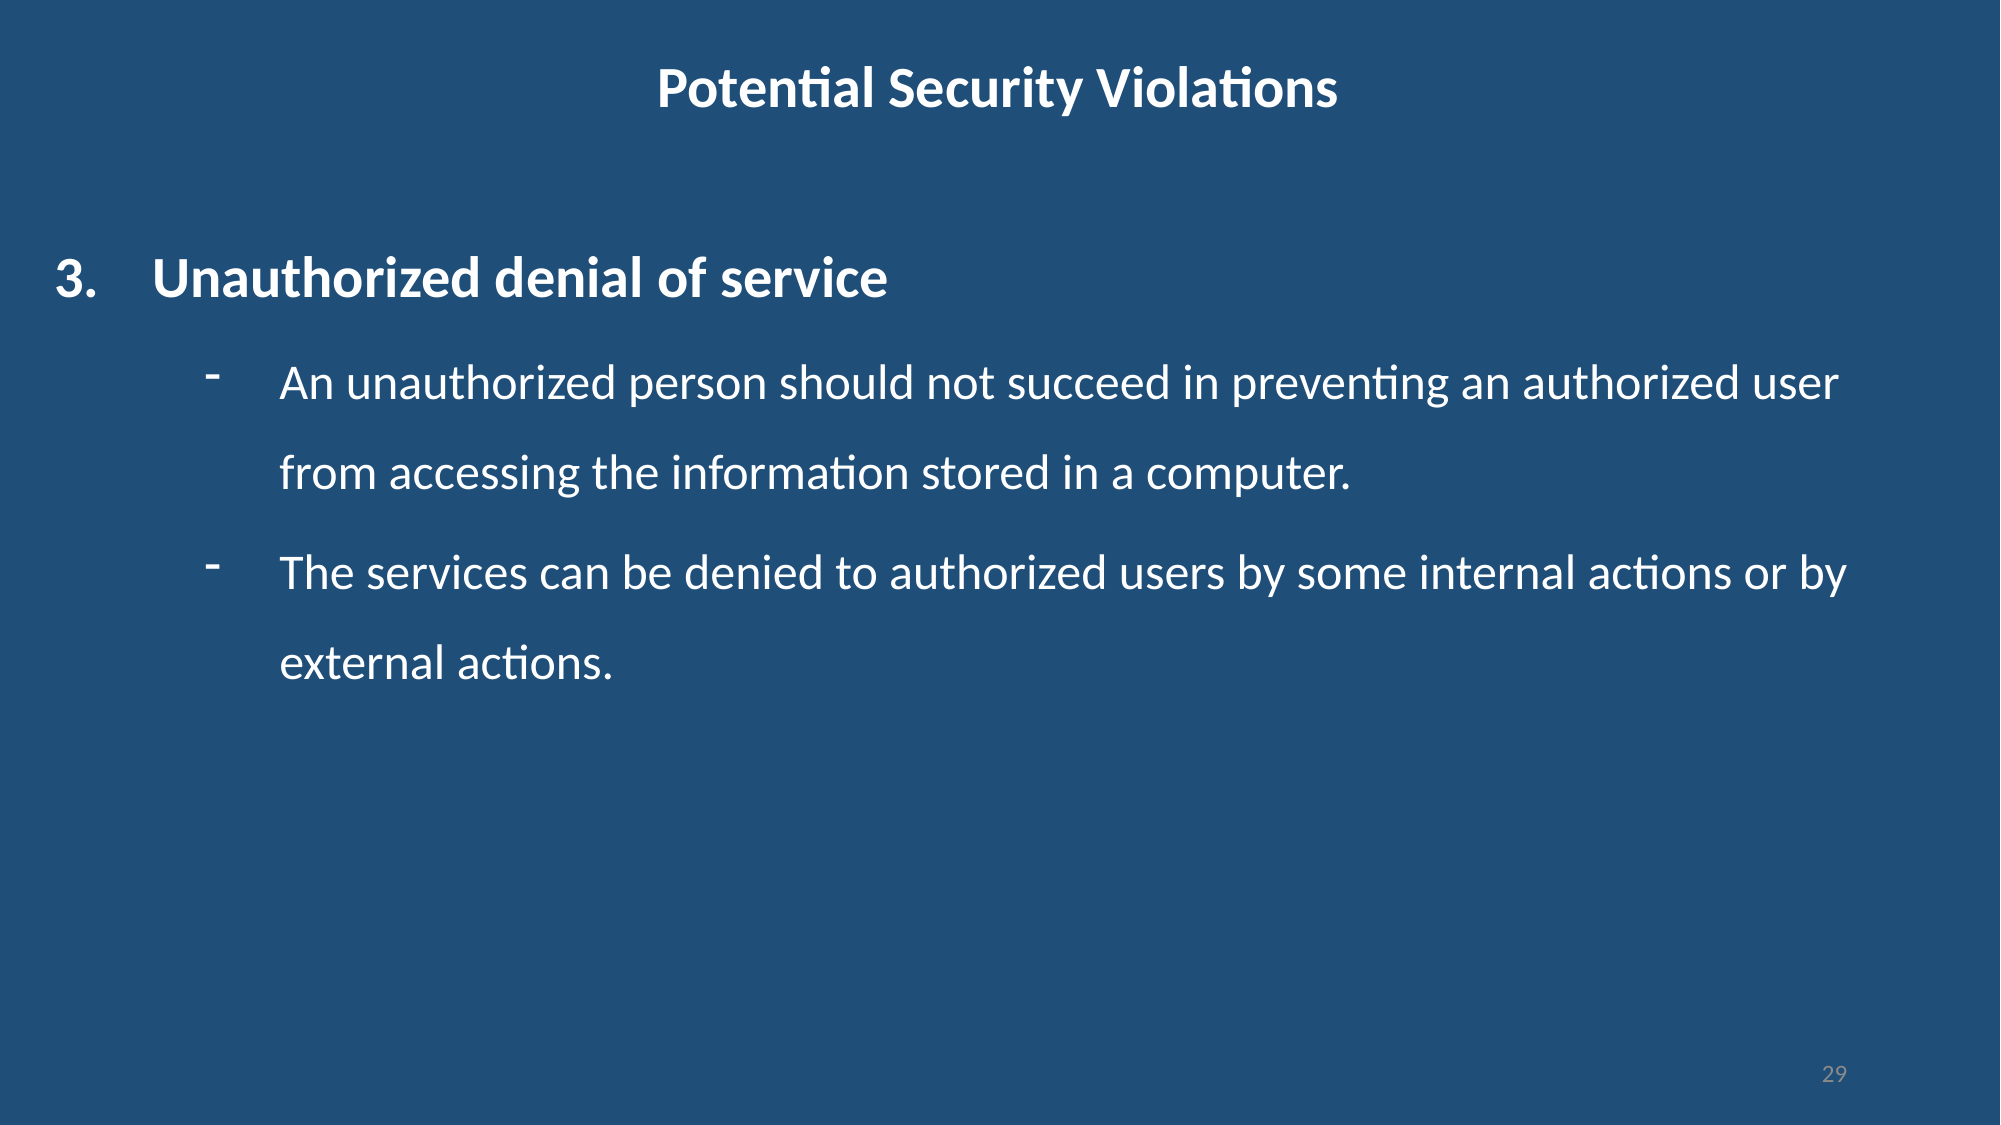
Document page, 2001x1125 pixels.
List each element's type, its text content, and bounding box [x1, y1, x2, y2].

title Potential Security Violations [142, 55, 1868, 123]
list 3. Unauthorized denial of service An unauthorized person should not succeed in preventing an authorized user from accessing the information stored in a computer. The services can be denied to authorized users by some internal actions or by external actions. [39, 126, 1941, 1002]
slide_number 29 [1412, 1042, 1863, 1103]
